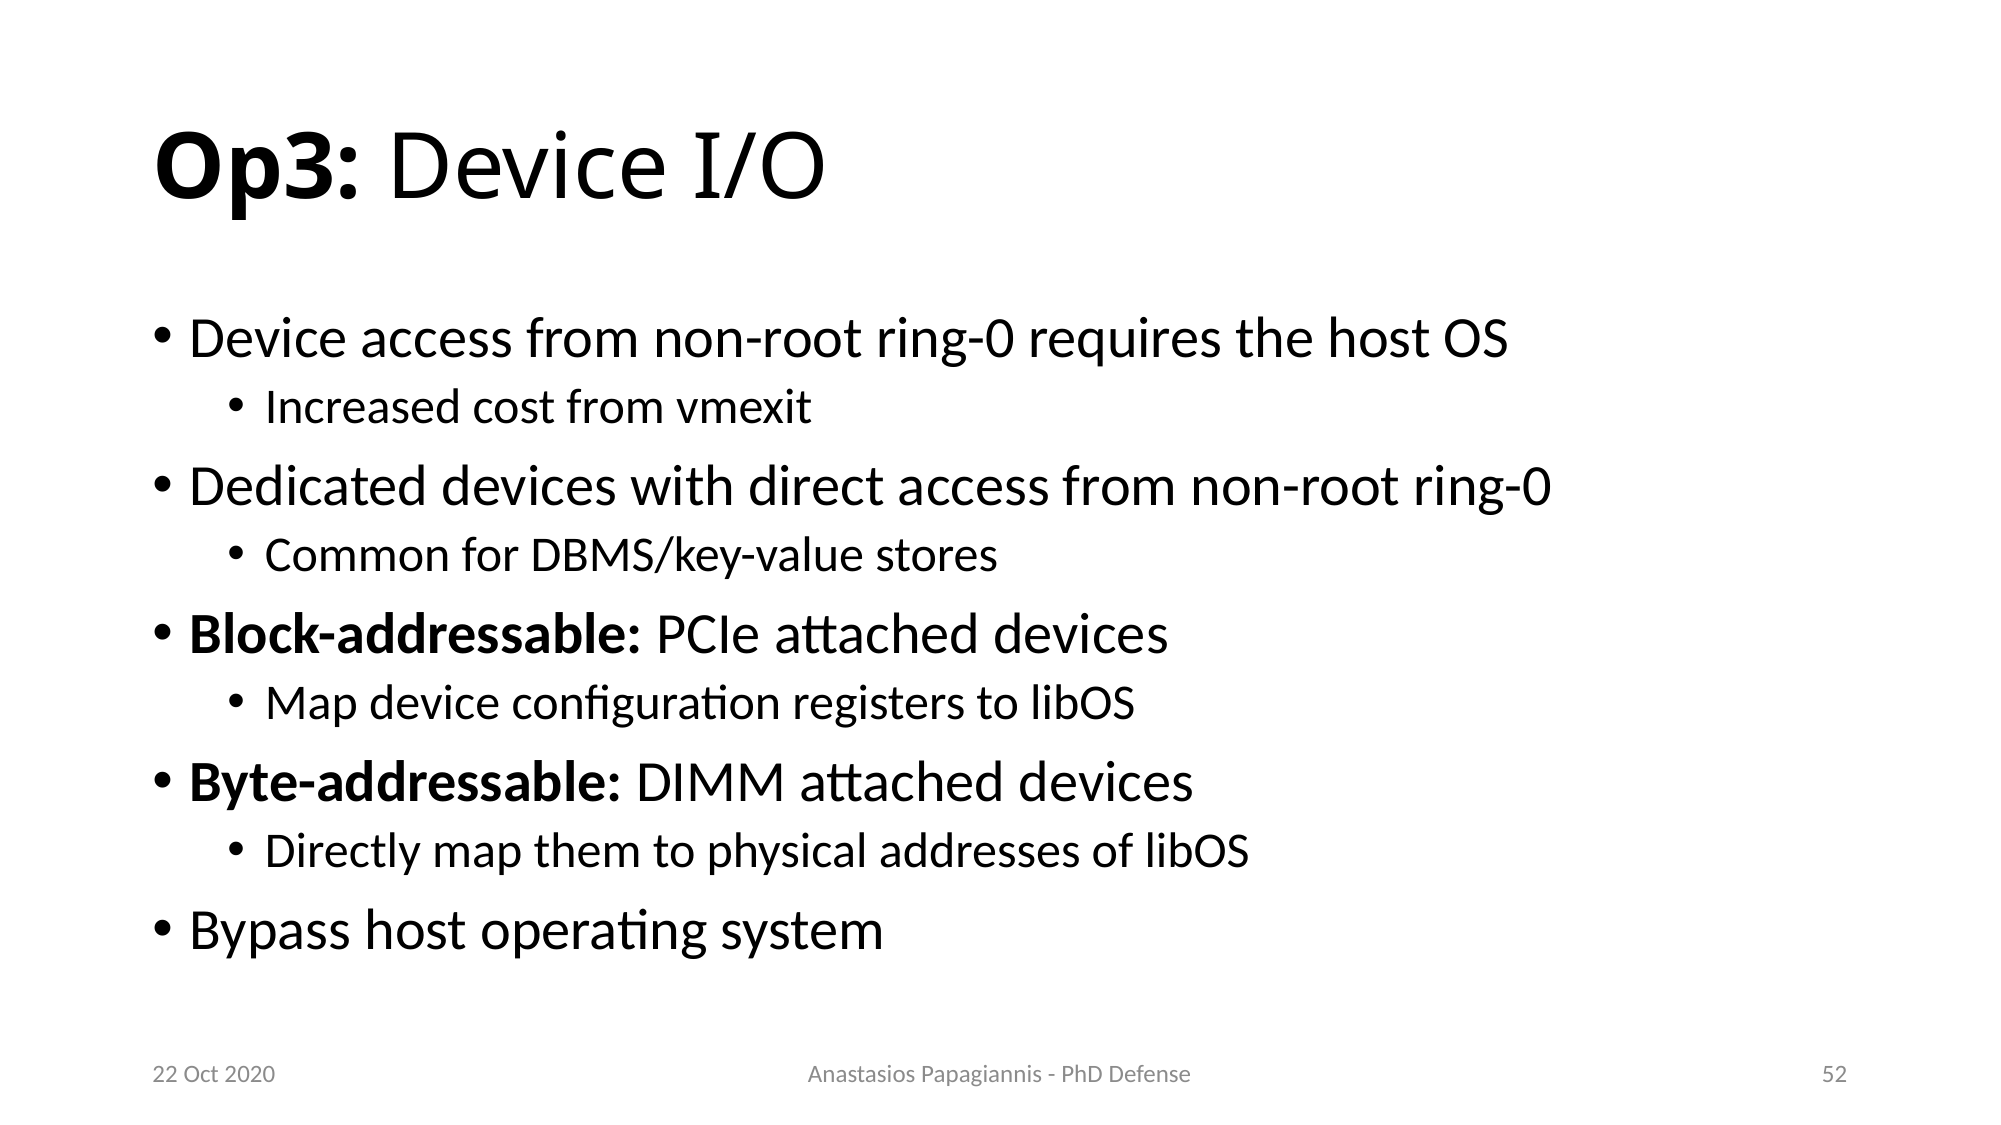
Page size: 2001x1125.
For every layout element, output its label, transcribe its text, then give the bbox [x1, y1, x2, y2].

footer Anastasios Papagiannis - PhD Defense [662, 1042, 1338, 1103]
list Device access from non-root ring-0 requires the host OS Increased cost from vmexit Dedicated devices with direct access from non-root ring-0 Common for DBMS/key-value stores Block-addressable: PCIe attached devices Map device configuration registers to libOS Byte-addressable: DIMM attached devices Directly map them to physical addresses of libOS Bypass host operating system [137, 299, 1863, 1014]
title Op3: Device I/O [137, 59, 1863, 278]
slide_number 52 [1412, 1042, 1863, 1103]
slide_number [137, 1042, 588, 1103]
